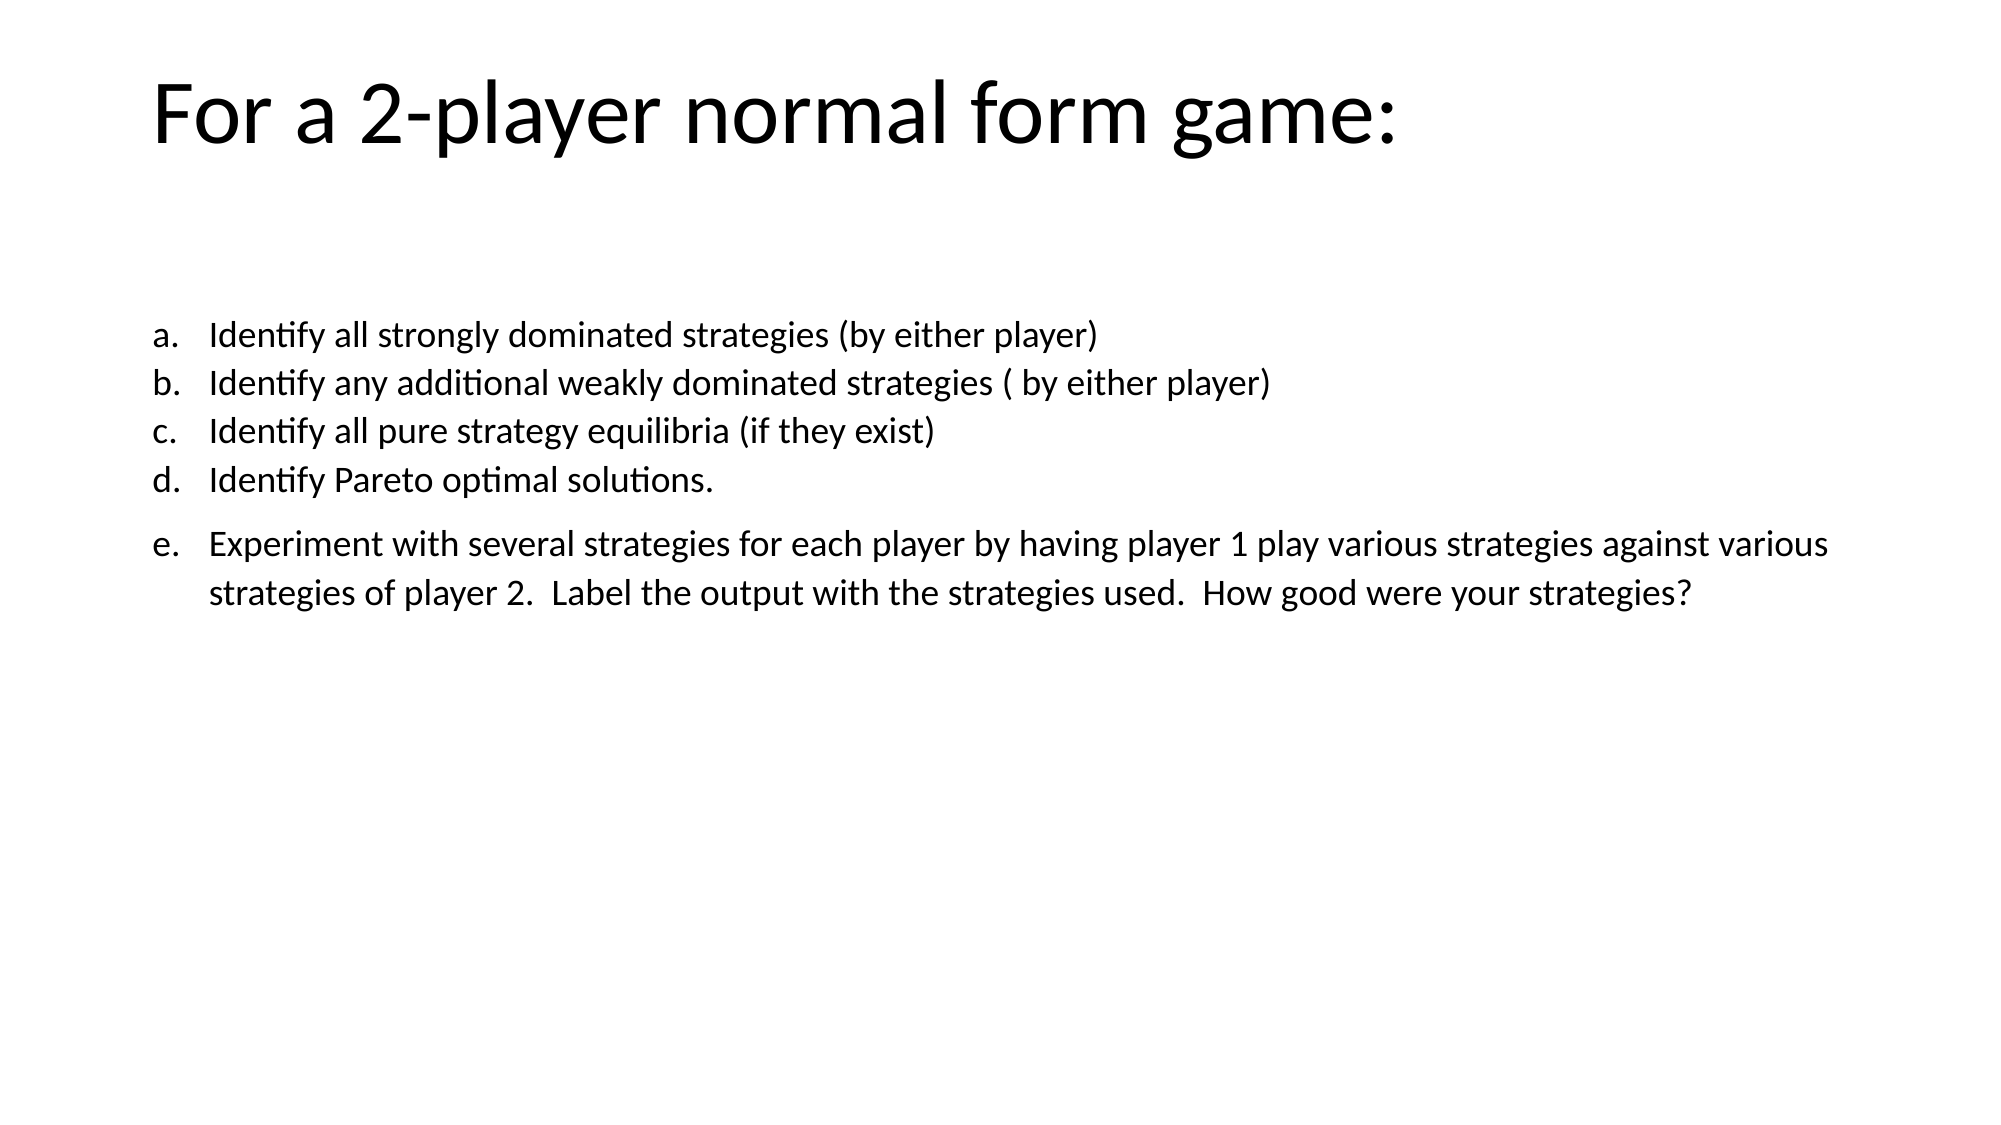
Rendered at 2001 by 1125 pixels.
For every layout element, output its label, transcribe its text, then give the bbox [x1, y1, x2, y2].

list Identify all strongly dominated strategies (by either player) Identify any additional weakly dominated strategies ( by either player) Identify all pure strategy equilibria (if they exist) Identify Pareto optimal solutions. Experiment with several strategies for each player by having player 1 play various strategies against various strategies of player 2. Label the output with the strategies used. How good were your strategies? [137, 299, 1863, 1014]
title For a 2-player normal form game: [137, 59, 1863, 278]
